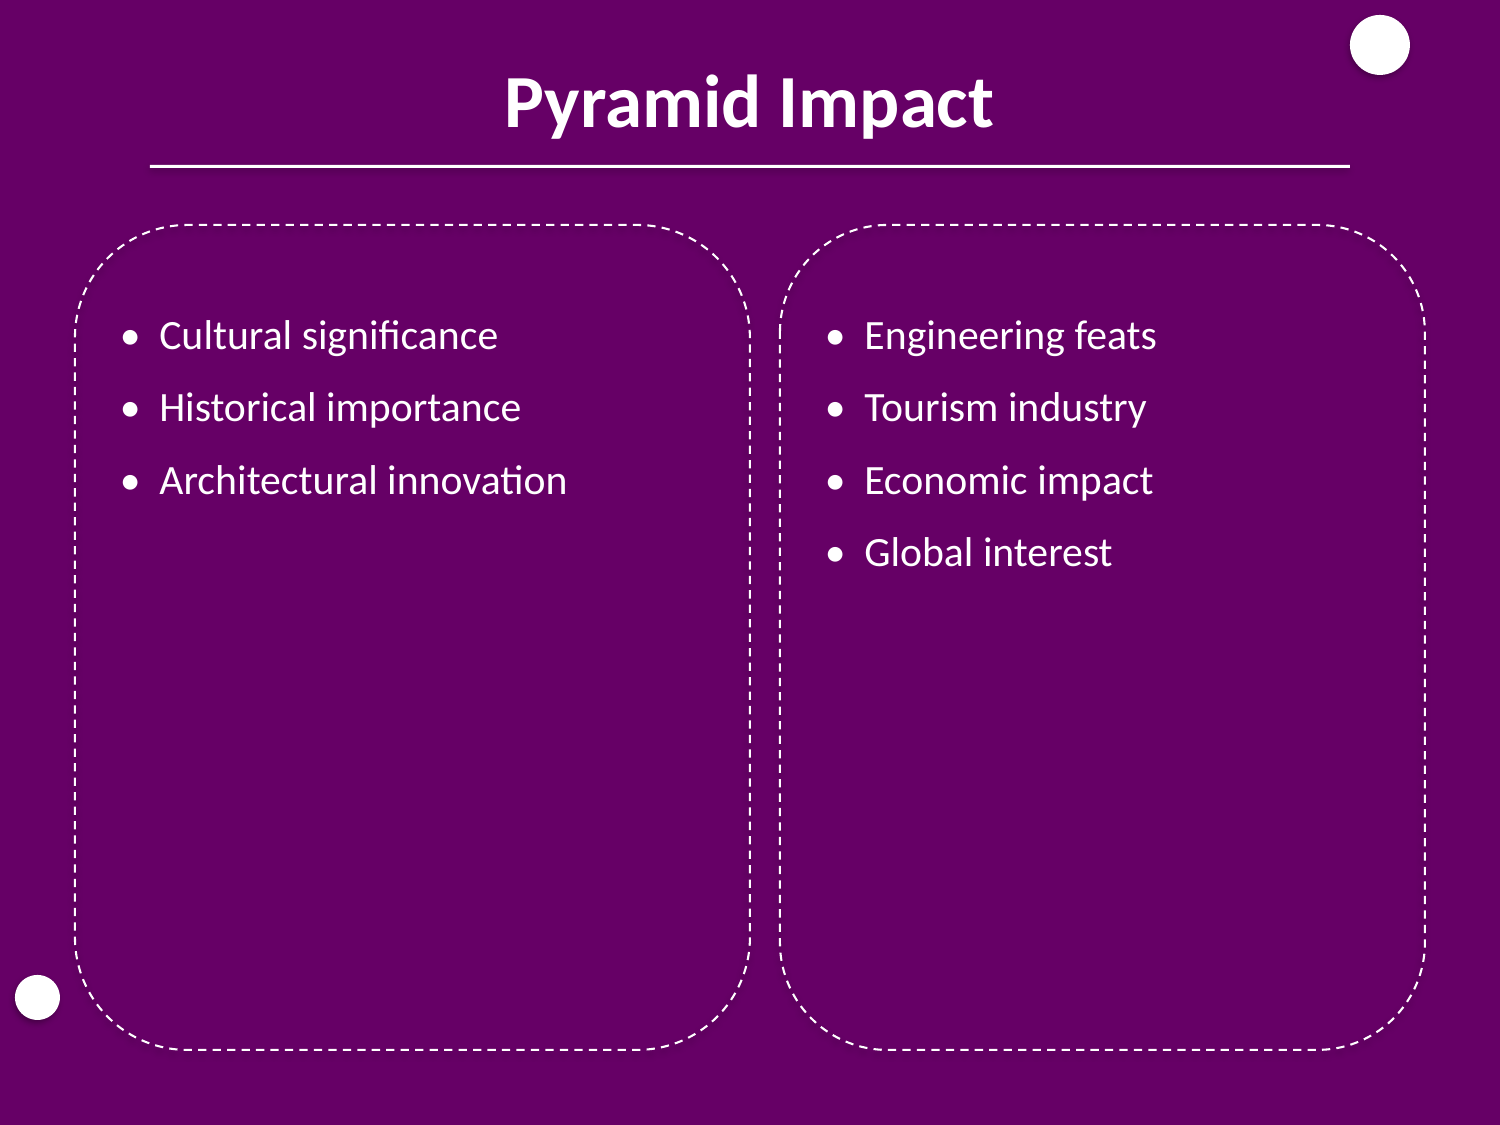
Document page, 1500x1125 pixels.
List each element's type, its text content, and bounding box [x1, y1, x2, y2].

text_box [74, 224, 751, 1051]
text_box Pyramid Impact [489, 44, 1011, 150]
text_box [149, 164, 1351, 169]
text_box [779, 224, 1426, 1051]
text_box • Engineering feats • Tourism industry • Economic impact • Global interest [809, 299, 1395, 583]
text_box [14, 974, 61, 1021]
text_box • Cultural significance • Historical importance • Architectural innovation [104, 299, 720, 510]
text_box [1349, 14, 1411, 76]
